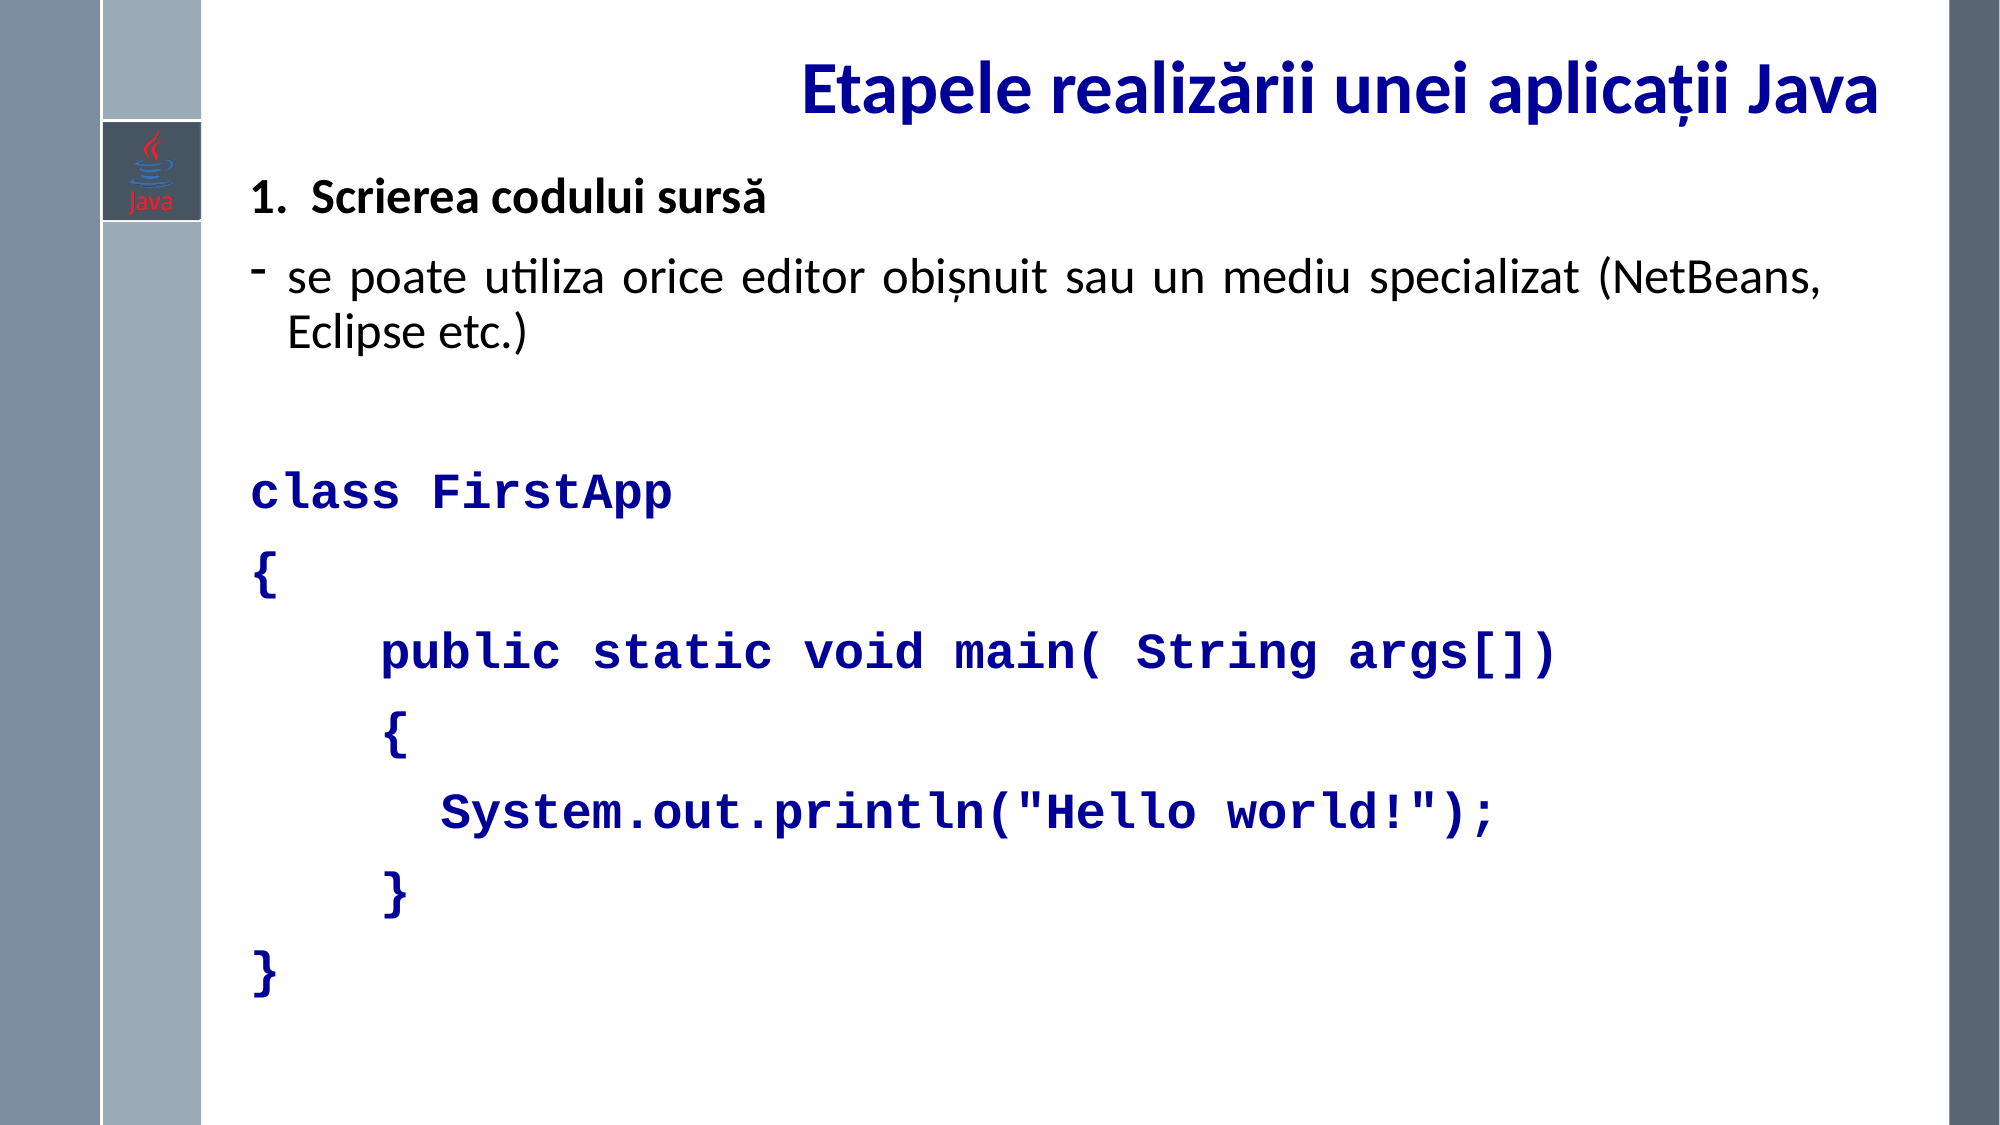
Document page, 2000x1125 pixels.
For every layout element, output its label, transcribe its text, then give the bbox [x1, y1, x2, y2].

list 1. Scrierea codului sursă se poate utiliza orice editor obișnuit sau un mediu specializat (NetBeans, Eclipse etc.) class FirstApp { public static void main( String args[]) { System.out.println("Hello world!"); } } [234, 162, 1840, 1013]
title Etapele realizării unei aplicații Java [237, 0, 1897, 138]
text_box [102, 122, 200, 221]
